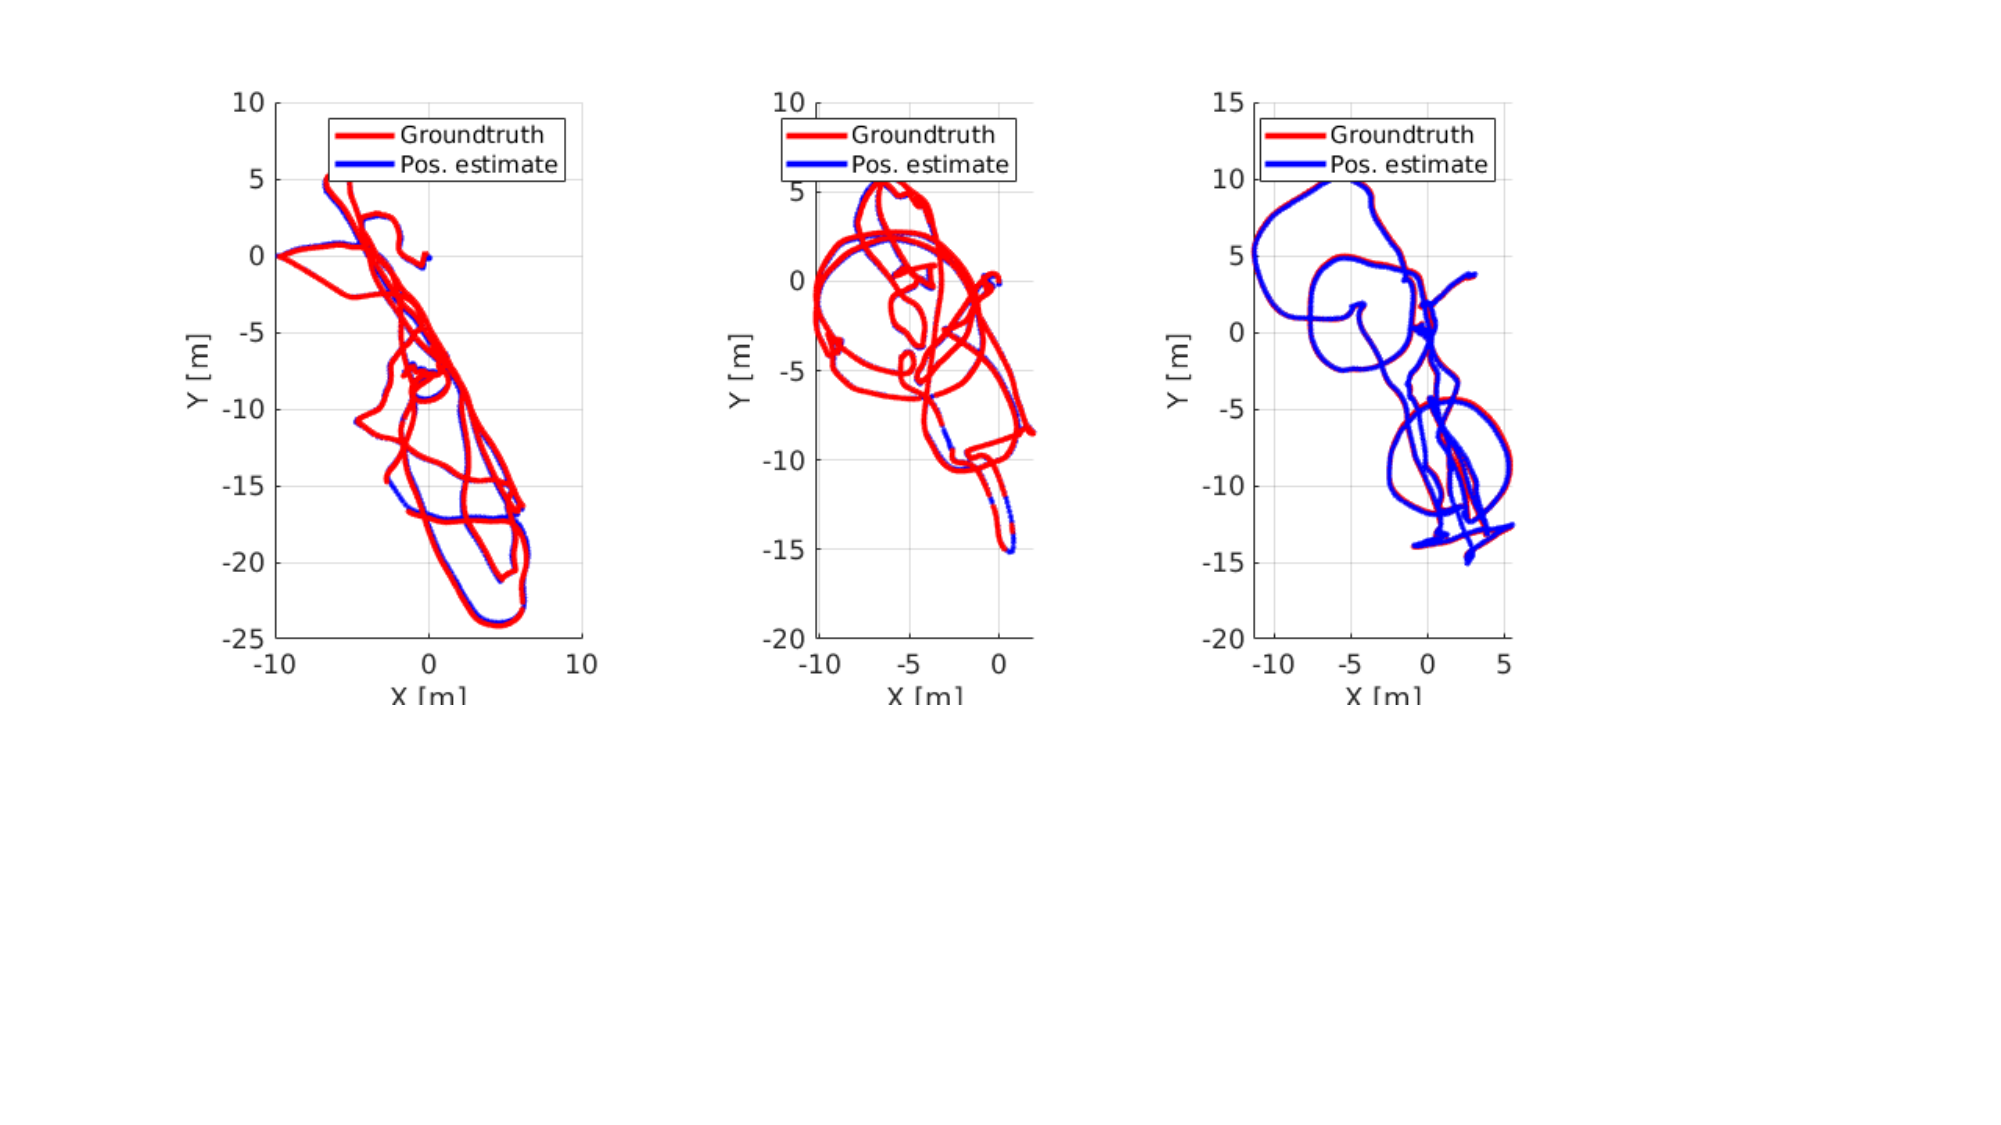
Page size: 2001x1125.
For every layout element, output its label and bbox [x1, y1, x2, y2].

picture [1145, 90, 1551, 705]
picture [676, 90, 1116, 705]
picture [140, 90, 648, 705]
